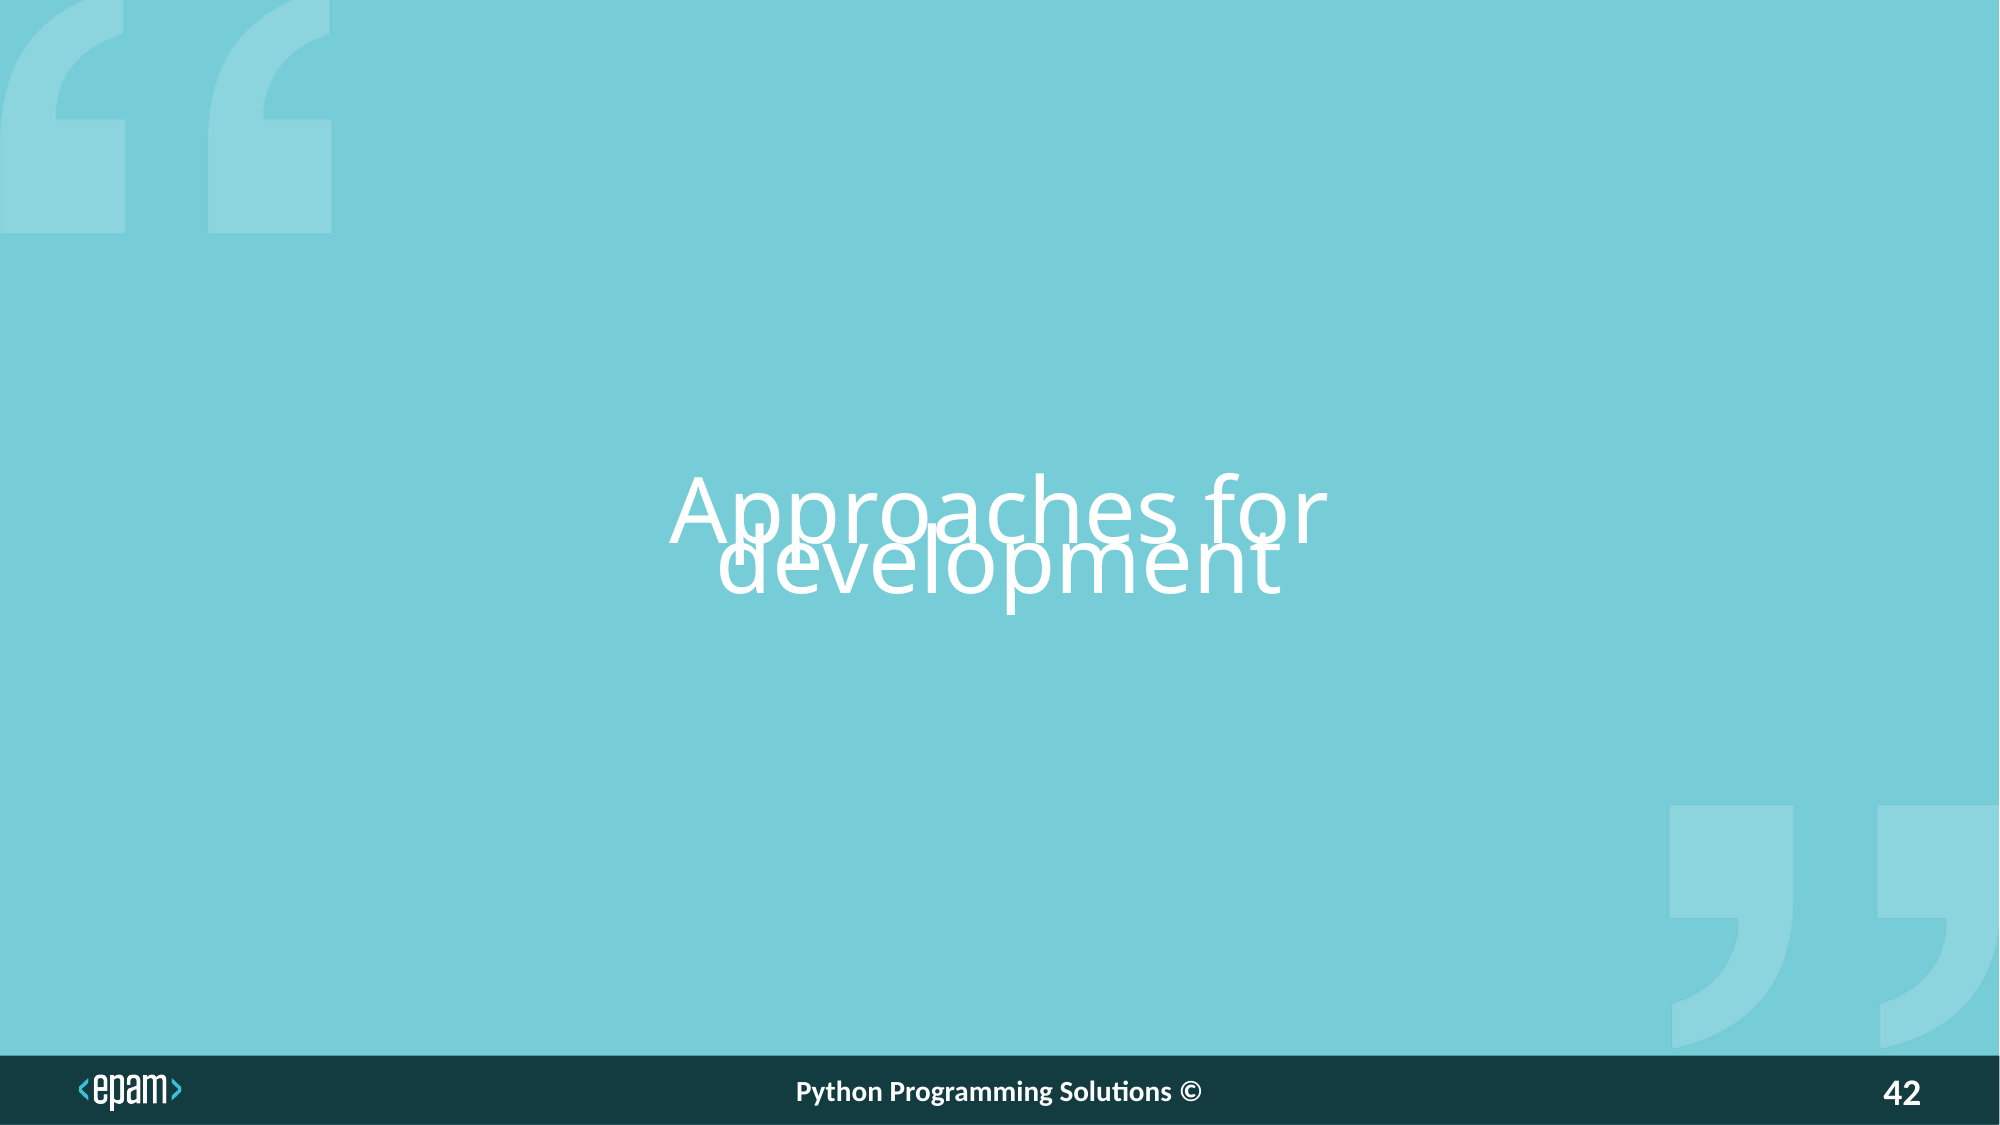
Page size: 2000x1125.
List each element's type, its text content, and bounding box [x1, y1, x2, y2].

text_box 42 [1821, 1056, 1922, 1125]
text_box Python Programming Solutions © [524, 1055, 1475, 1124]
text_box Approaches for development [389, 498, 1610, 627]
